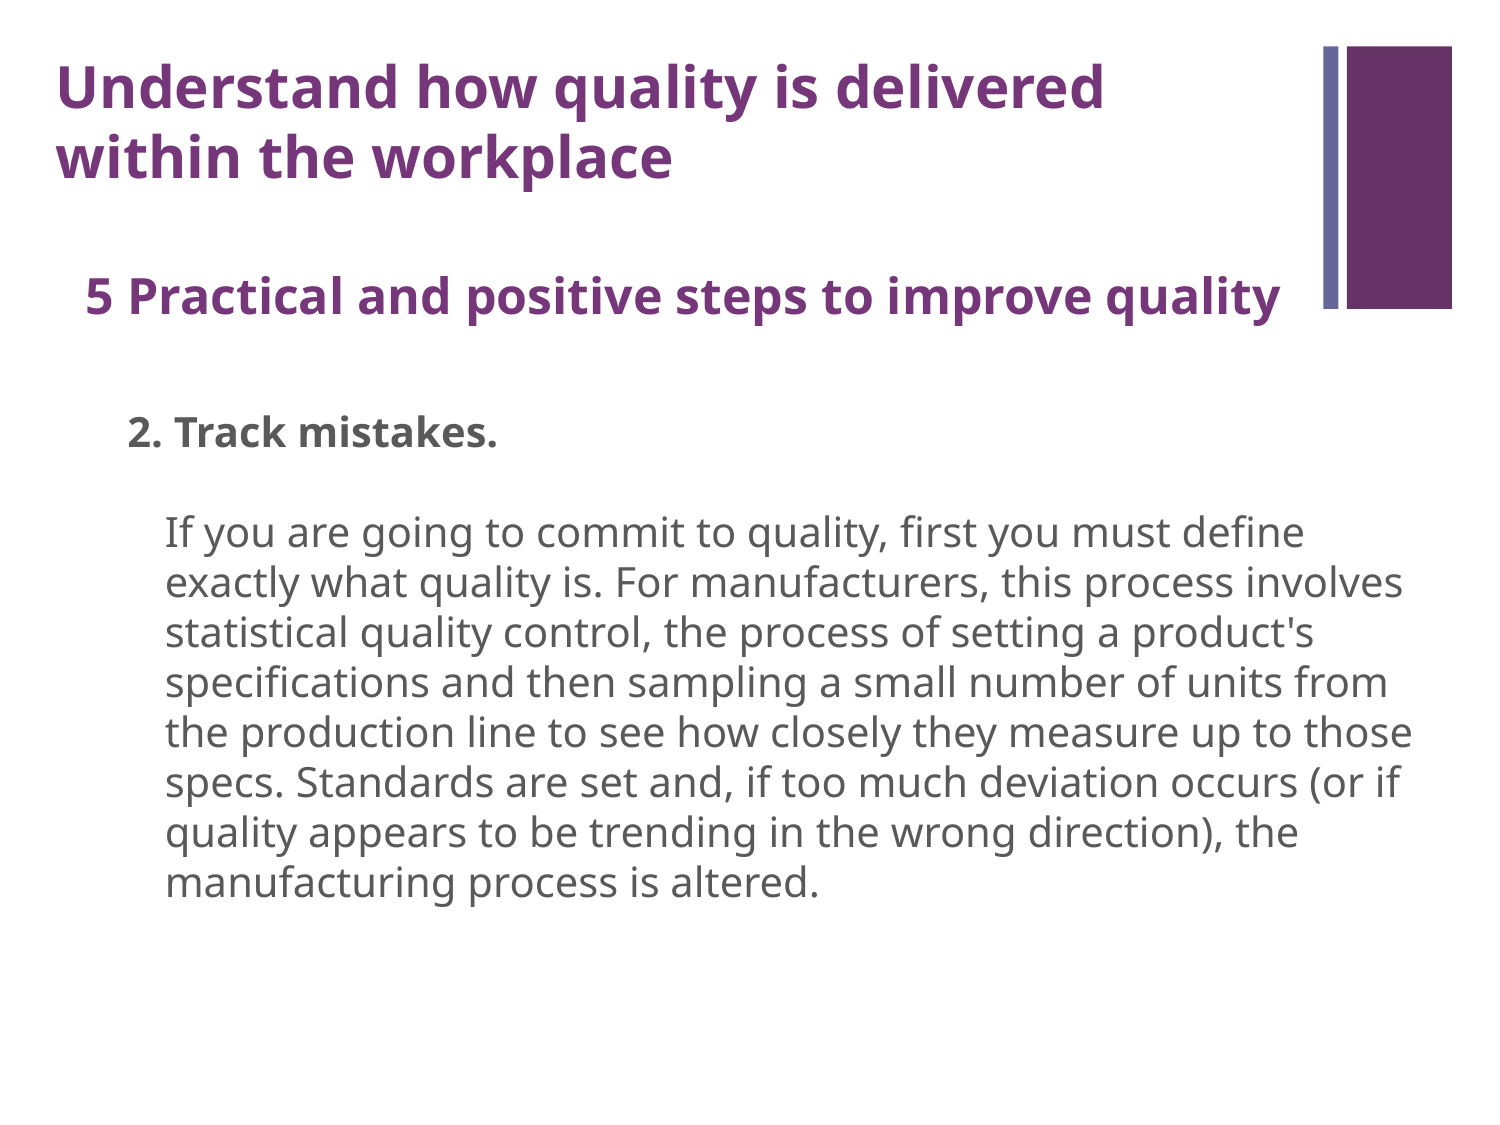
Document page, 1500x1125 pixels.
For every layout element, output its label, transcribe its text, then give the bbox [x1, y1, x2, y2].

list 2. Track mistakes. If you are going to commit to quality, first you must define exactly what quality is. For manufacturers, this process involves statistical quality control, the process of setting a product's specifications and then sampling a small number of units from the production line to see how closely they measure up to those specs. Standards are set and, if too much deviation occurs (or if quality appears to be trending in the wrong direction), the manufacturing process is altered. [111, 398, 1442, 929]
text_box Understand how quality is delivered within the workplace [41, 42, 1294, 185]
title 5 Practical and positive steps to improve quality [70, 257, 1318, 411]
